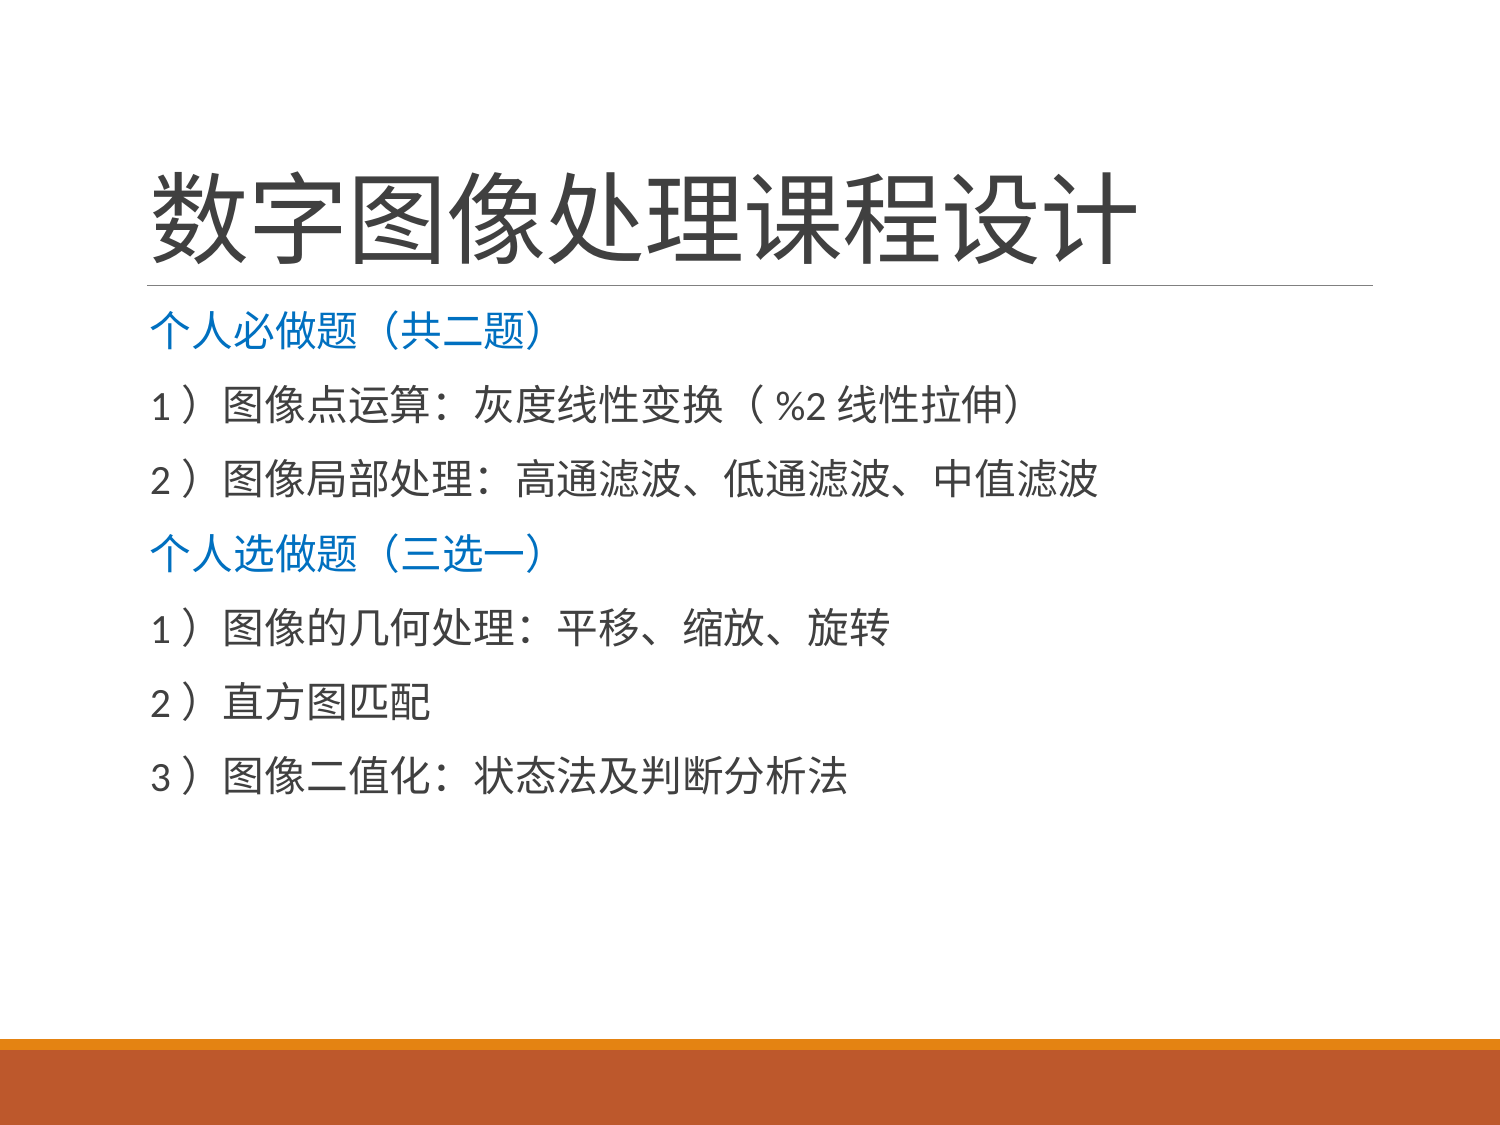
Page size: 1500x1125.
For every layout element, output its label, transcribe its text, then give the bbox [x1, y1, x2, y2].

list 个人必做题（共二题） 1）图像点运算：灰度线性变换（%2线性拉伸） 2）图像局部处理：高通滤波、低通滤波、中值滤波 个人选做题（三选一） 1）图像的几何处理：平移、缩放、旋转 2）直方图匹配 3）图像二值化：状态法及判断分析法 [134, 302, 1373, 1024]
title 数字图像处理课程设计 [134, 47, 1373, 285]
